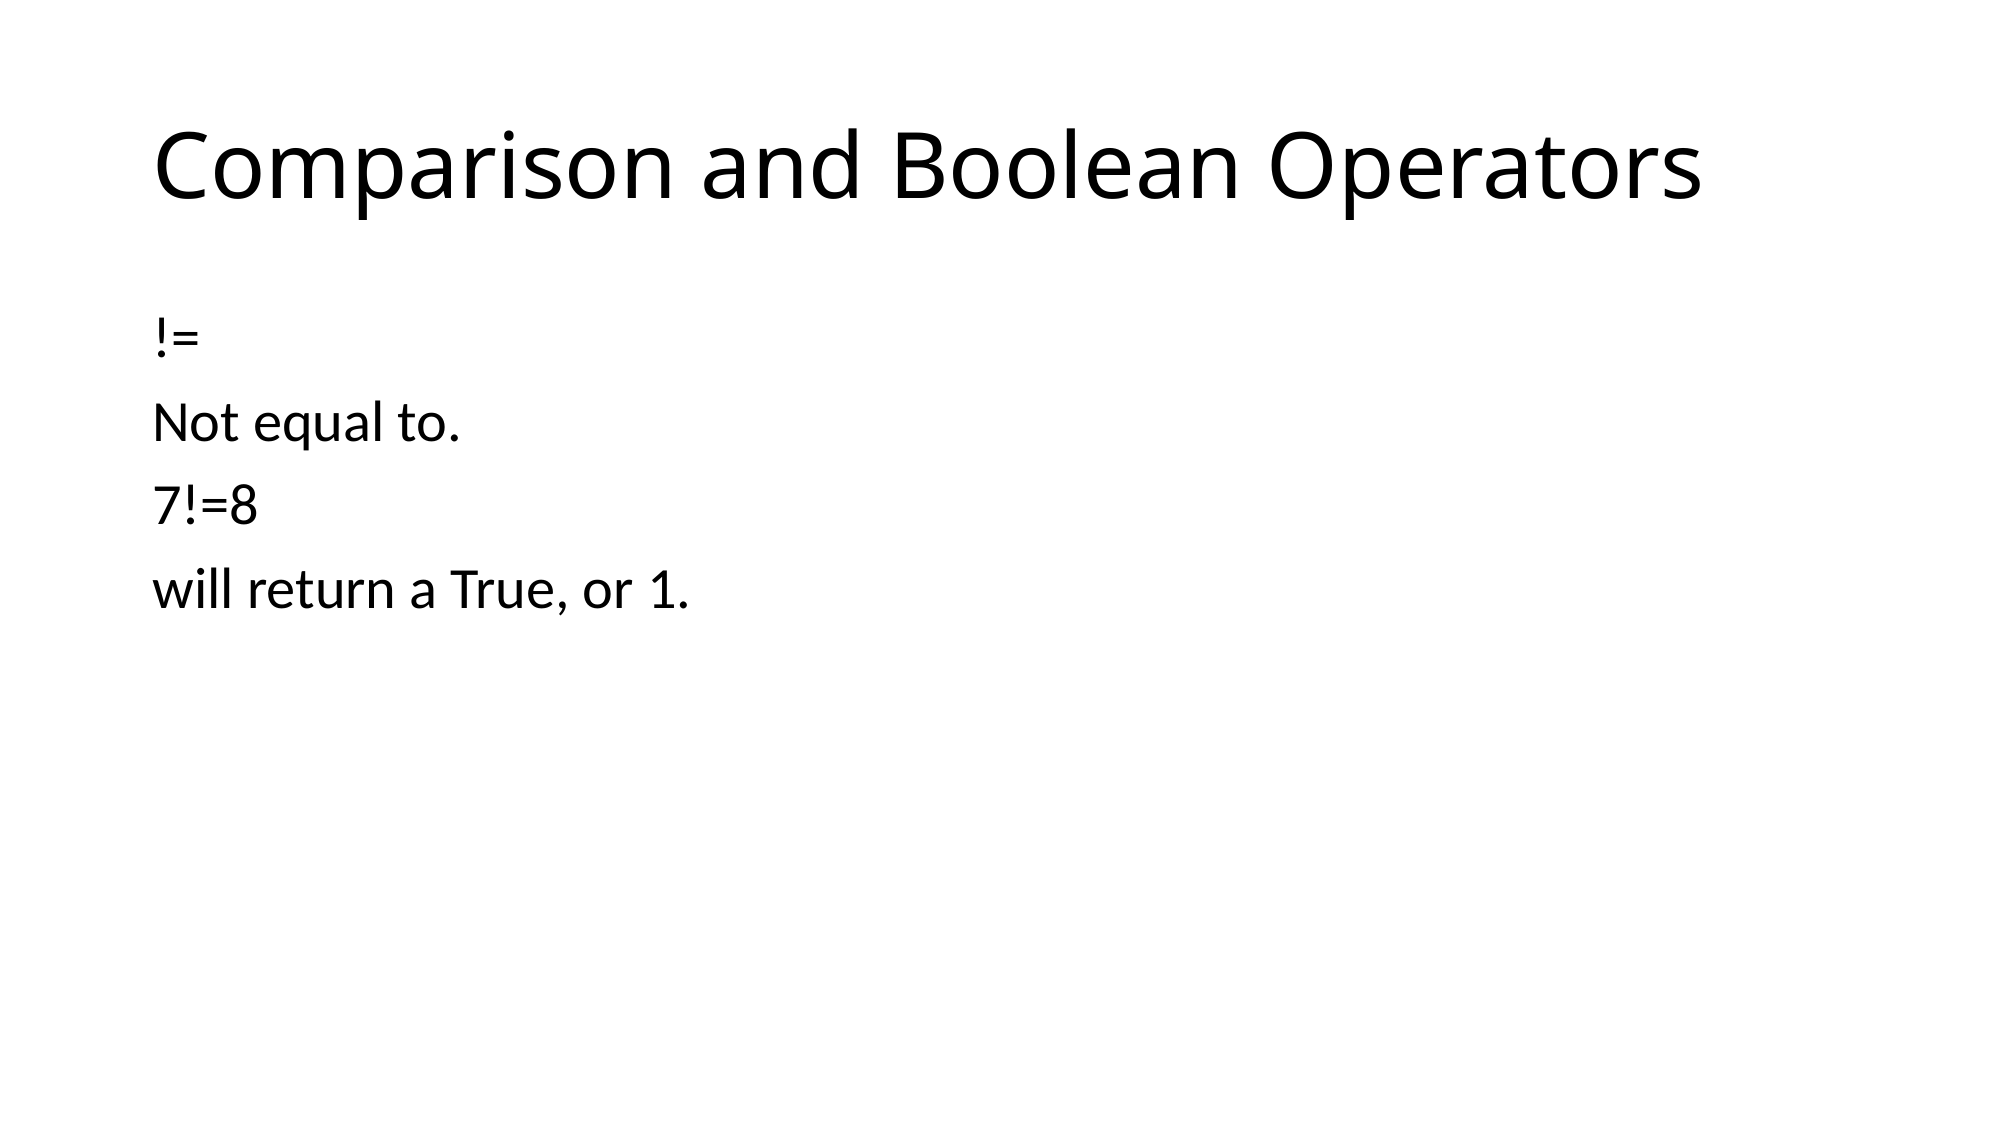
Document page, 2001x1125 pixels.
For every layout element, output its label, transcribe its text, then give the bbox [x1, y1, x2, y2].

list != Not equal to. 7!=8 will return a True, or 1. [137, 299, 1863, 1014]
title Comparison and Boolean Operators [137, 59, 1863, 278]
